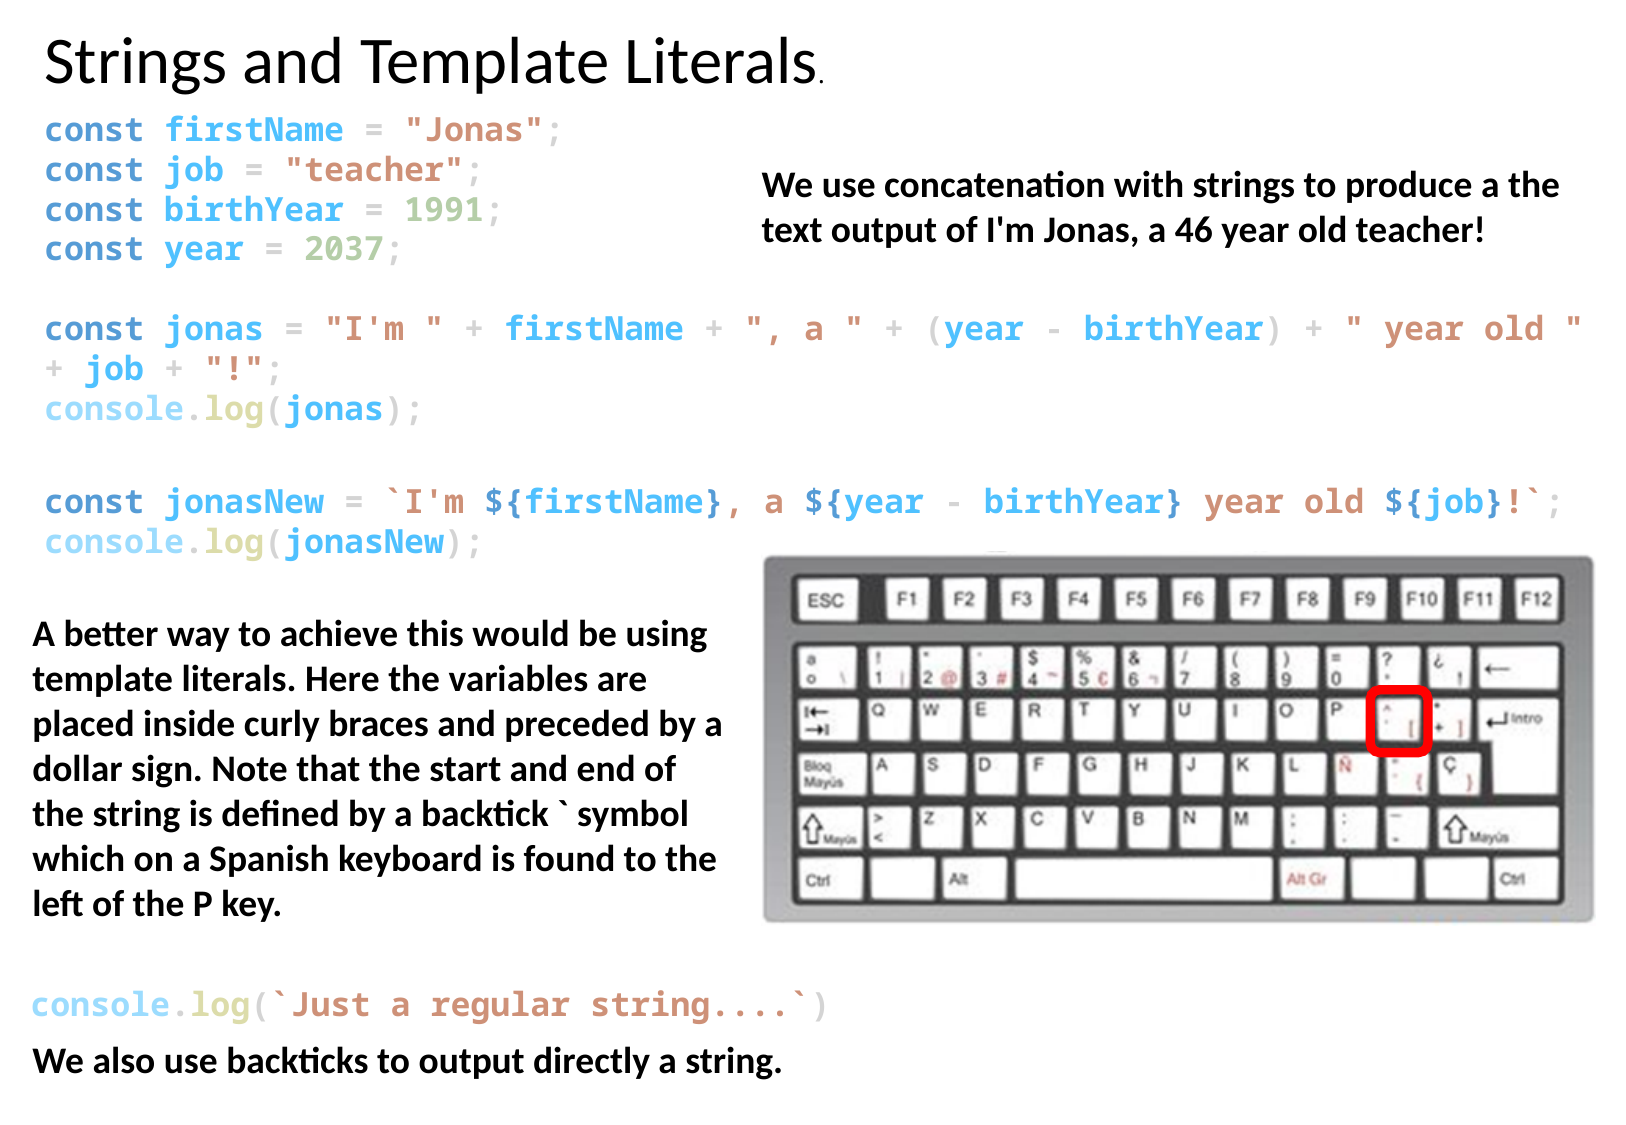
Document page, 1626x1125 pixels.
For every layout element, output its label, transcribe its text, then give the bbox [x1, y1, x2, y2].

text_box Strings and Template Literals. [29, 18, 1430, 99]
text_box We also use backticks to output directly a string. [17, 1028, 880, 1089]
picture [761, 551, 1596, 926]
text_box A better way to achieve this would be using template literals. Here the variables are placed inside curly braces and preceded by a dollar sign. Note that the start and end of the string is defined by a backtick ` symbol which on a Spanish keyboard is found to the left of the P key. [17, 601, 742, 932]
text_box const jonasNew = `I'm ${firstName}, a ${year - birthYear} year old ${job}!`; console.log(jonasNew); [29, 472, 1610, 568]
text_box console.log(`Just a regular string....`) [15, 975, 1596, 1031]
text_box We use concatenation with strings to produce a the text output of I'm Jonas, a 46 year old teacher! [746, 152, 1609, 257]
text_box const firstName = "Jonas"; const job = "teacher"; const birthYear = 1991; const year = 2037; const jonas = "I'm " + firstName + ", a " + (year - birthYear) + " year old " + job + "!"; console.log(jonas); [29, 100, 1610, 435]
